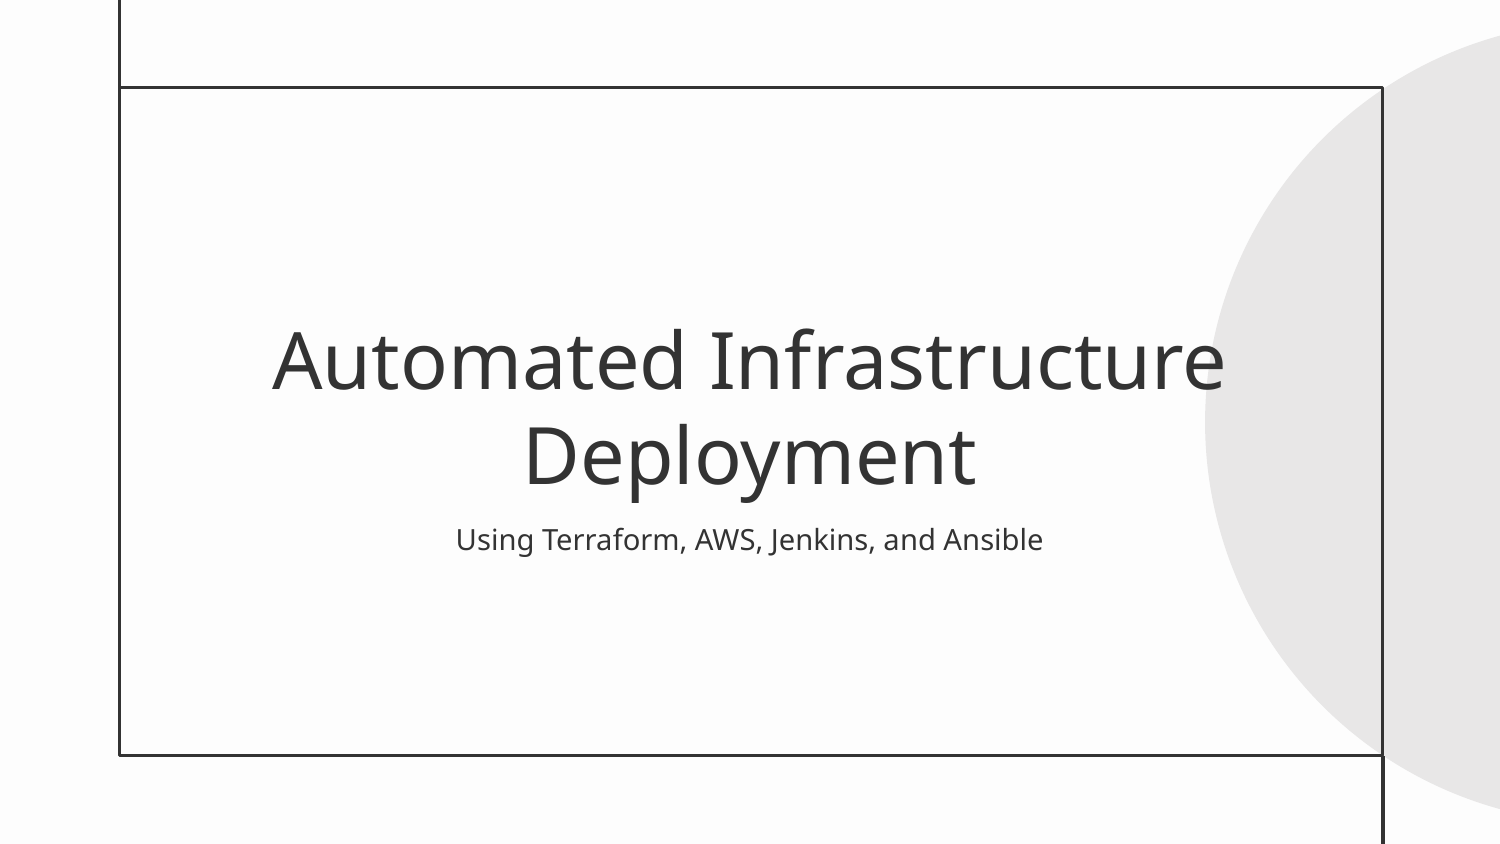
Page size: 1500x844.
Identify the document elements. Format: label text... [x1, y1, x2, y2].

subtitle Using Terraform, AWS, Jenkins, and Ansible [266, 506, 1234, 585]
title Automated Infrastructure Deployment [178, 273, 1322, 516]
